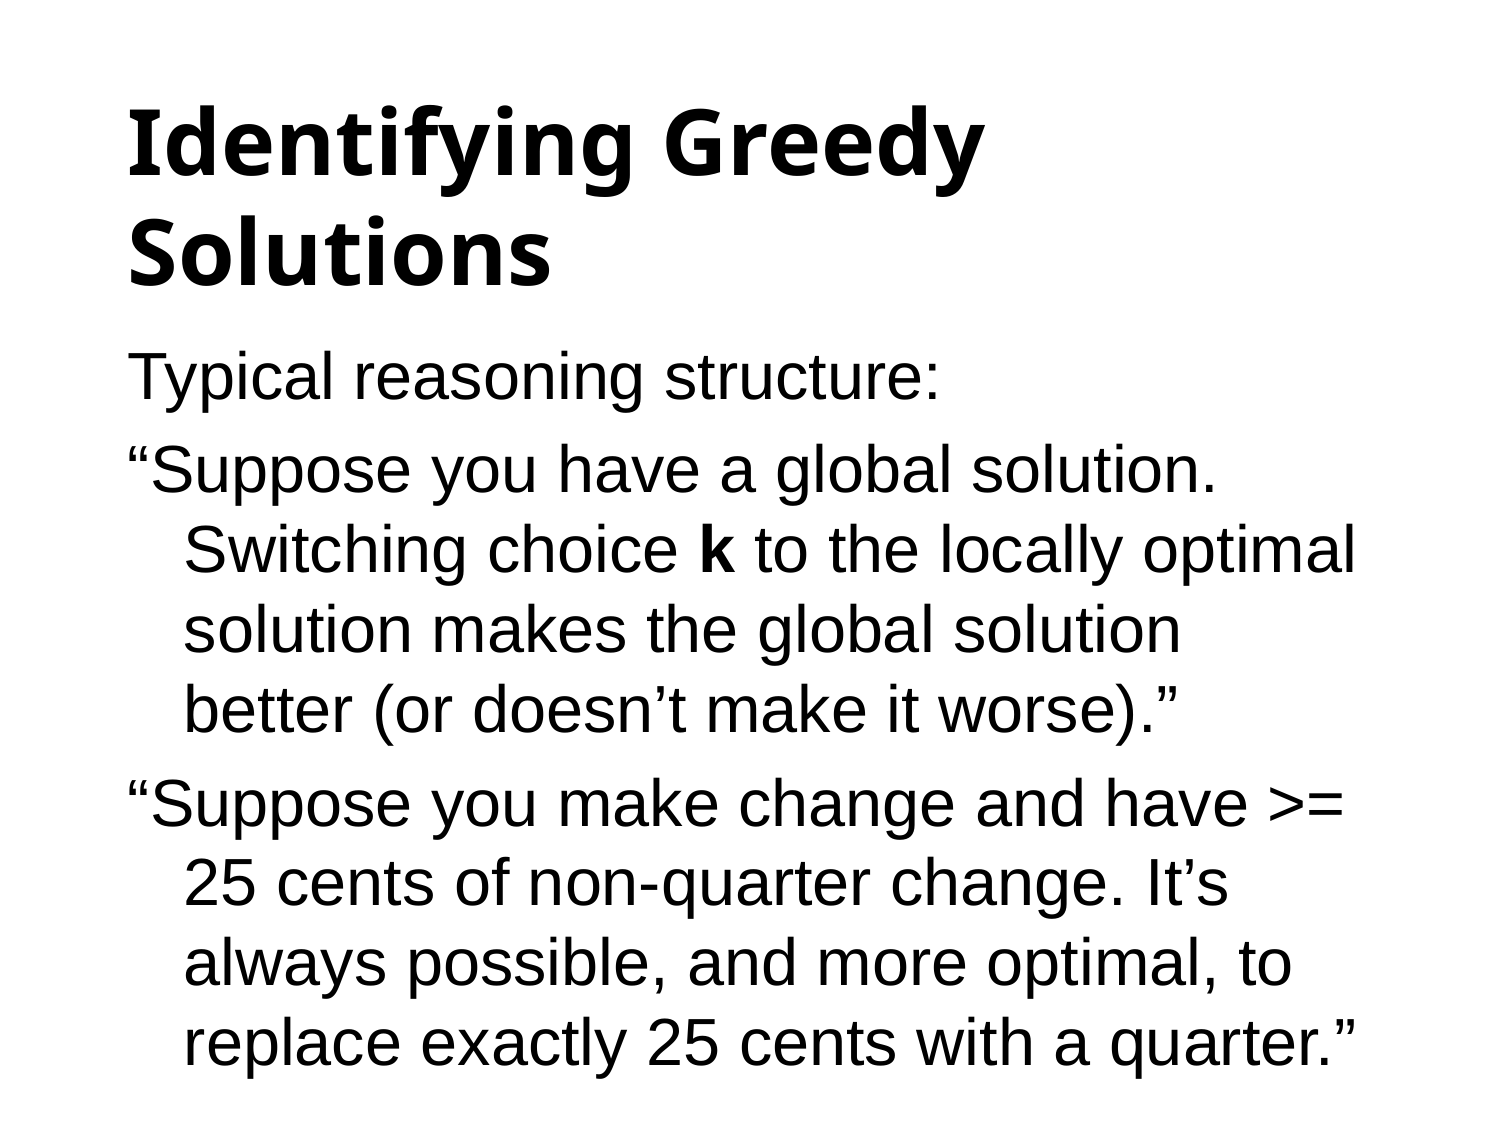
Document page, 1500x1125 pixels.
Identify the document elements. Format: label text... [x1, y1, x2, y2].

list Typical reasoning structure: “Suppose you have a global solution. Switching choice k to the locally optimal solution makes the global solution better (or doesn’t make it worse).” “Suppose you make change and have >= 25 cents of non-quarter change. It’s always possible, and more optimal, to replace exactly 25 cents with a quarter.” [112, 325, 1388, 1001]
title Identifying Greedy Solutions [112, 100, 1388, 288]
